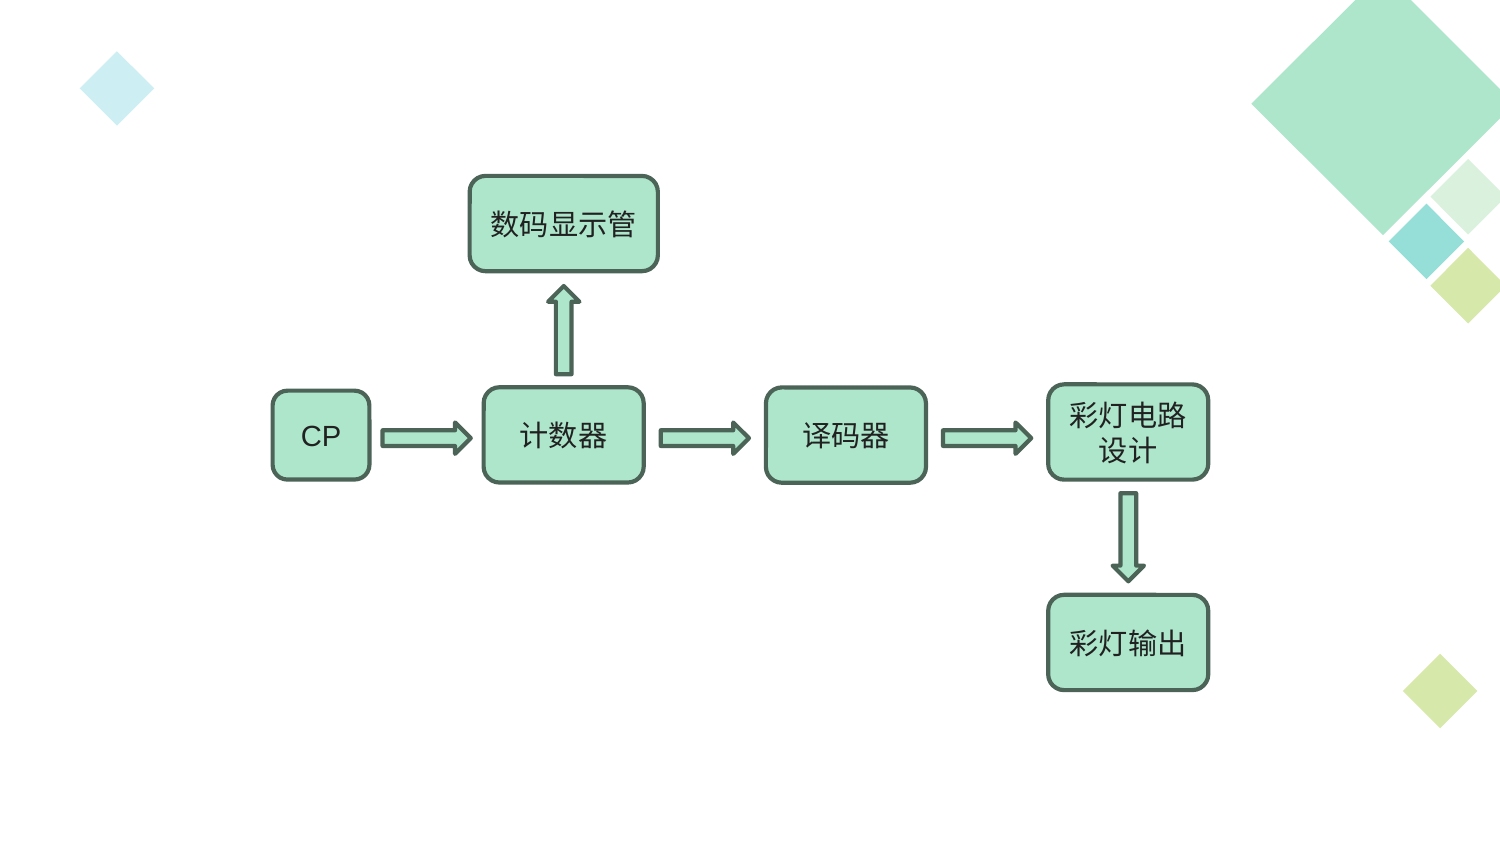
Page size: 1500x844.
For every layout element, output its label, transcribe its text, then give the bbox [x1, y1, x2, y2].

text_box [1110, 491, 1146, 584]
text_box [658, 420, 752, 456]
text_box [1251, 0, 1500, 324]
text_box [546, 283, 582, 377]
text_box 译码器 [763, 385, 929, 485]
text_box [380, 420, 473, 456]
text_box 彩灯输出 [1046, 592, 1211, 693]
text_box 数码显示管 [467, 173, 660, 274]
text_box 计数器 [481, 385, 646, 485]
text_box [940, 420, 1034, 456]
text_box 彩灯电路设计 [1046, 382, 1211, 482]
text_box CP [270, 388, 372, 482]
